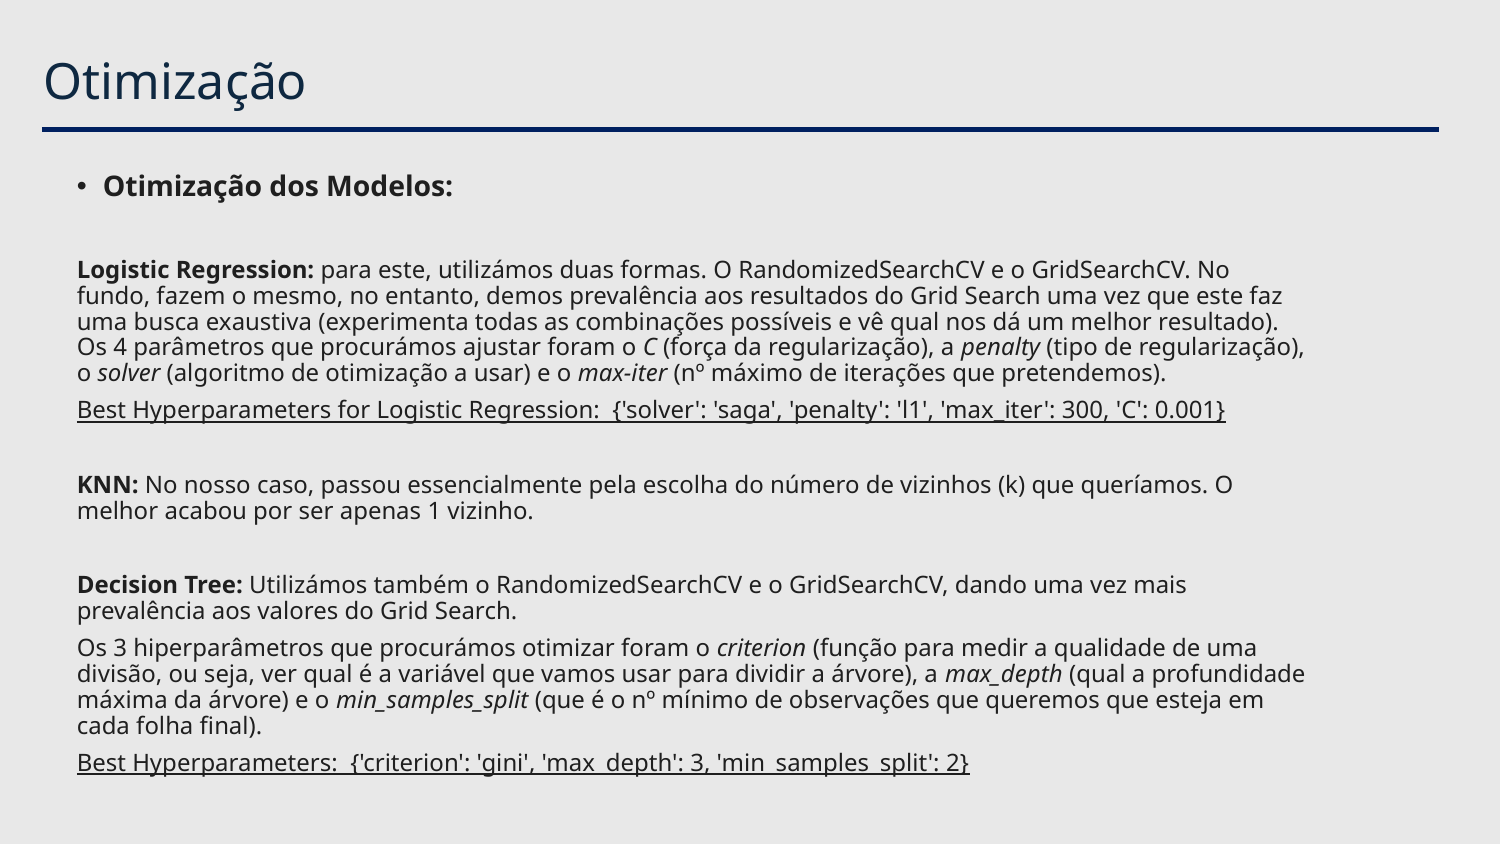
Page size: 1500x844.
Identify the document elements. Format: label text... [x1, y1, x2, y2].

title Otimização [32, 38, 1397, 130]
text_box Otimização dos Modelos: Logistic Regression: para este, utilizámos duas formas. O RandomizedSearchCV e o GridSearchCV. No fundo, fazem o mesmo, no entanto, demos prevalência aos resultados do Grid Search uma vez que este faz uma busca exaustiva (experimenta todas as combinações possíveis e vê qual nos dá um melhor resultado). Os 4 parâmetros que procurámos ajustar foram o C (força da regularização), a penalty (tipo de regularização), o solver (algoritmo de otimização a usar) e o max-iter (nº máximo de iterações que pretendemos). Best Hyperparameters for Logistic Regression: {'solver': 'saga', 'penalty': 'l1', 'max_iter': 300, 'C': 0.001} KNN: No nosso caso, passou essencialmente pela escolha do número de vizinhos (k) que queríamos. O melhor acabou por ser apenas 1 vizinho. Decision Tree: Utilizámos também o RandomizedSearchCV e o GridSearchCV, dando uma vez mais prevalência aos valores do Grid Search. Os 3 hiperparâmetros que procurámos otimizar foram o criterion (função para medir a qualidade de uma divisão, ou seja, ver qual é a variável que vamos usar para dividir a árvore), a max_depth (qual a profundidade máxima da árvore) e o min_samples_split (que é o nº mínimo de observações que queremos que esteja em cada folha final). Best Hyperparameters: {'criterion': 'gini', 'max_depth': 3, 'min_samples_split': 2} [65, 166, 1320, 804]
